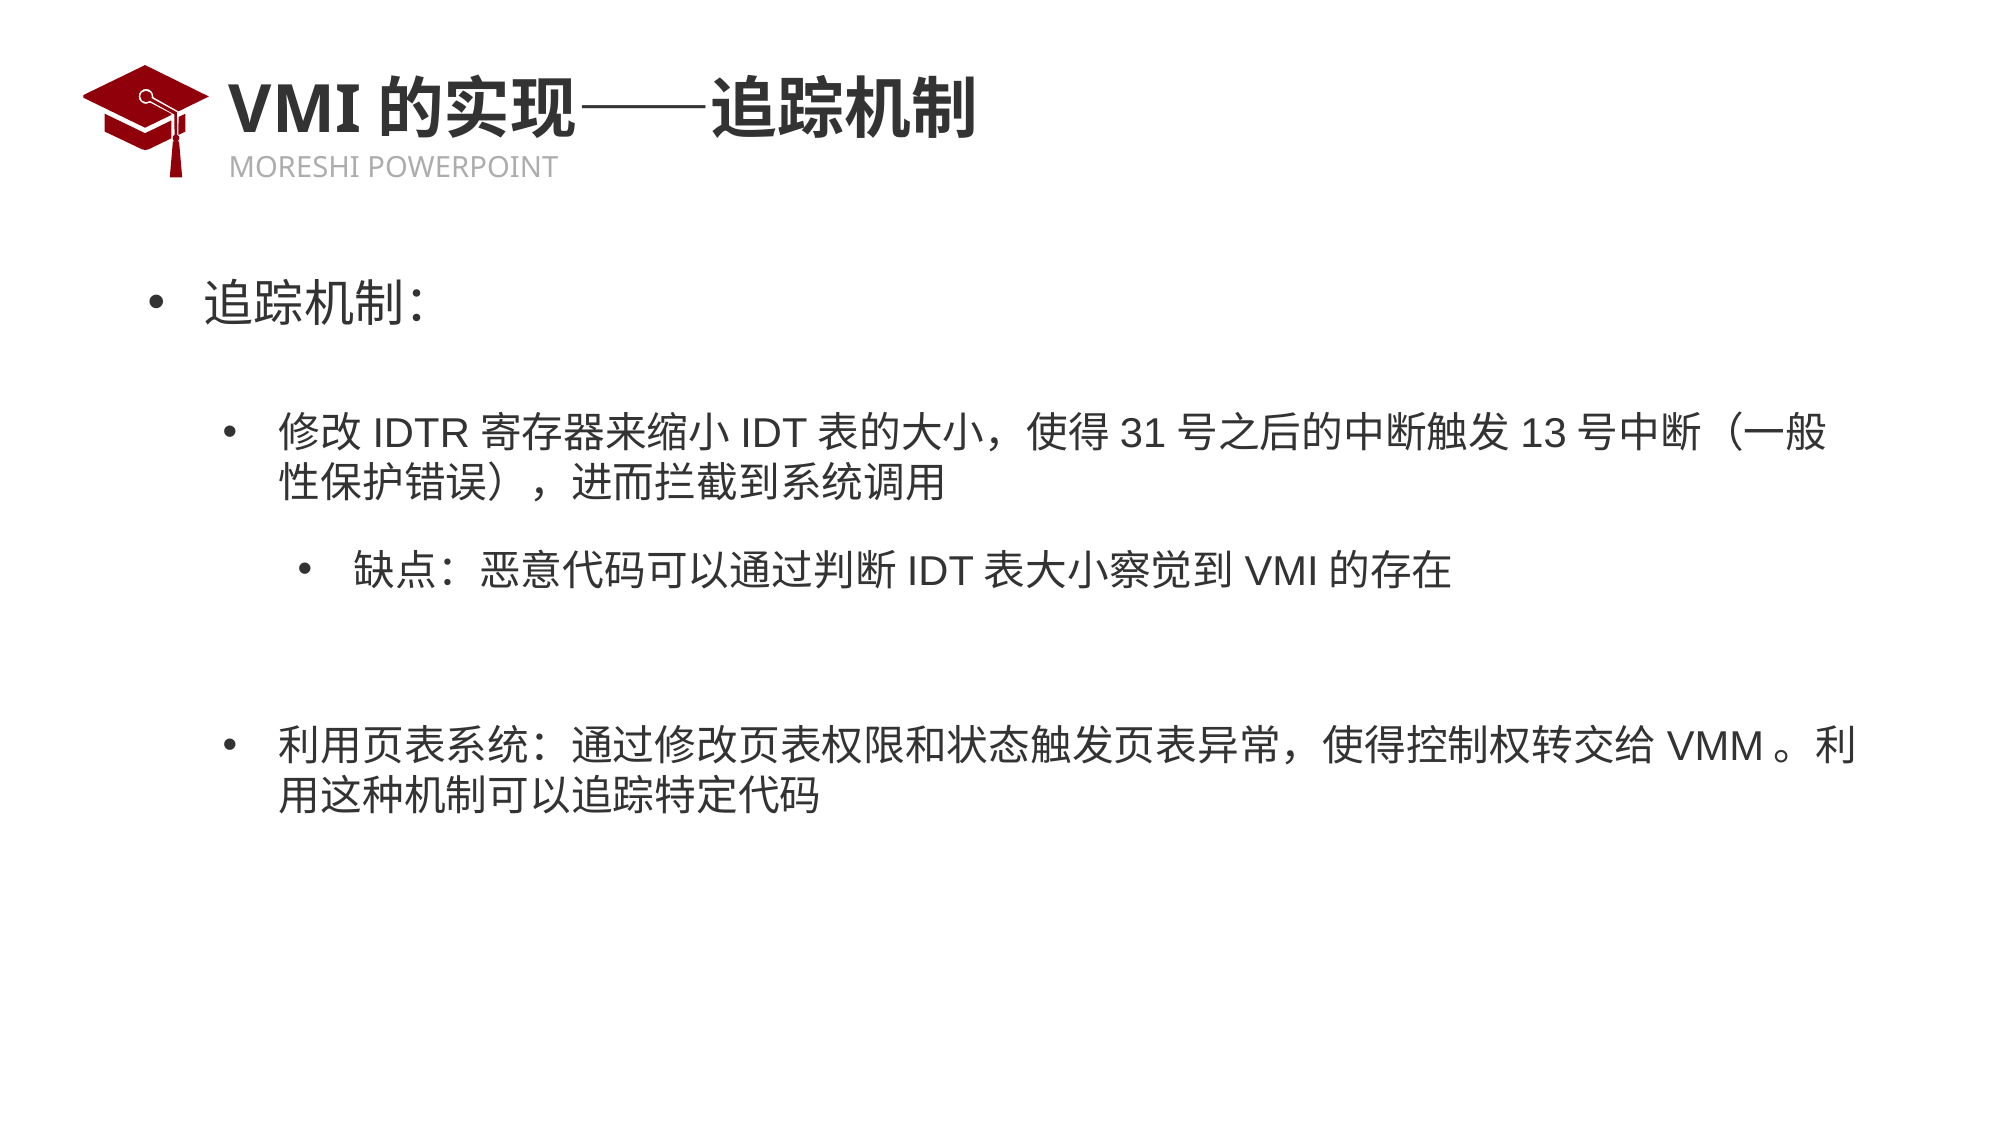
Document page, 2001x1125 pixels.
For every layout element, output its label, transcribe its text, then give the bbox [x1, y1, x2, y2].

title VMI的实现——追踪机制 [213, 55, 1406, 168]
text_box 追踪机制： 修改IDTR寄存器来缩小IDT表的大小，使得31号之后的中断触发13号中断（一般性保护错误），进而拦截到系统调用 缺点：恶意代码可以通过判断IDT表大小察觉到VMI的存在 利用页表系统：通过修改页表权限和状态触发页表异常，使得控制权转交给VMM。利用这种机制可以追踪特定代码 [132, 233, 1877, 1057]
